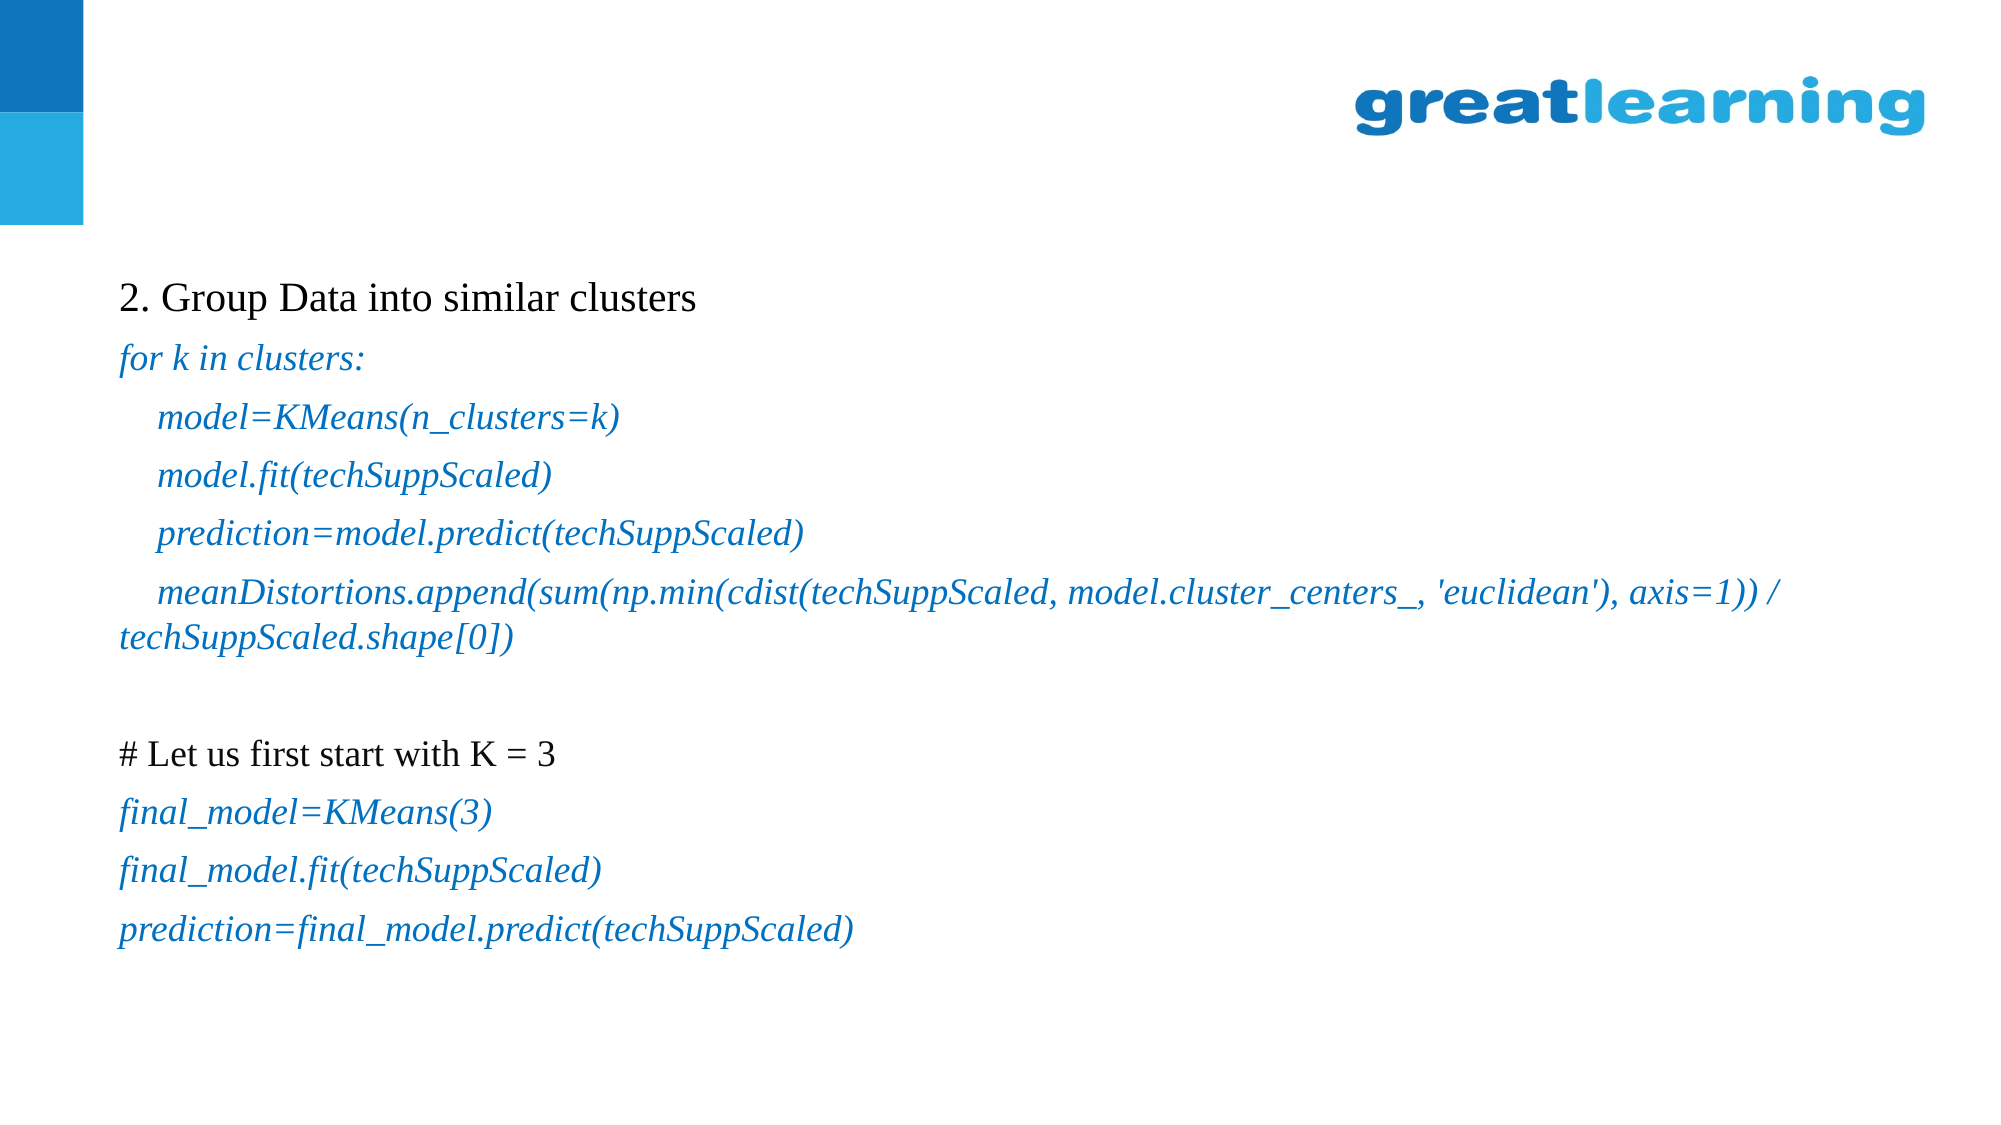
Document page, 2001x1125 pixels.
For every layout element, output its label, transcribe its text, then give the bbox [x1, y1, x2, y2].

list 2. Group Data into similar clusters for k in clusters: model=KMeans(n_clusters=k) model.fit(techSuppScaled) prediction=model.predict(techSuppScaled) meanDistortions.append(sum(np.min(cdist(techSuppScaled, model.cluster_centers_, 'euclidean'), axis=1)) / techSuppScaled.shape[0]) # Let us first start with K = 3 final_model=KMeans(3) final_model.fit(techSuppScaled) prediction=final_model.predict(techSuppScaled) [99, 262, 1900, 1005]
picture [1344, 52, 1936, 145]
